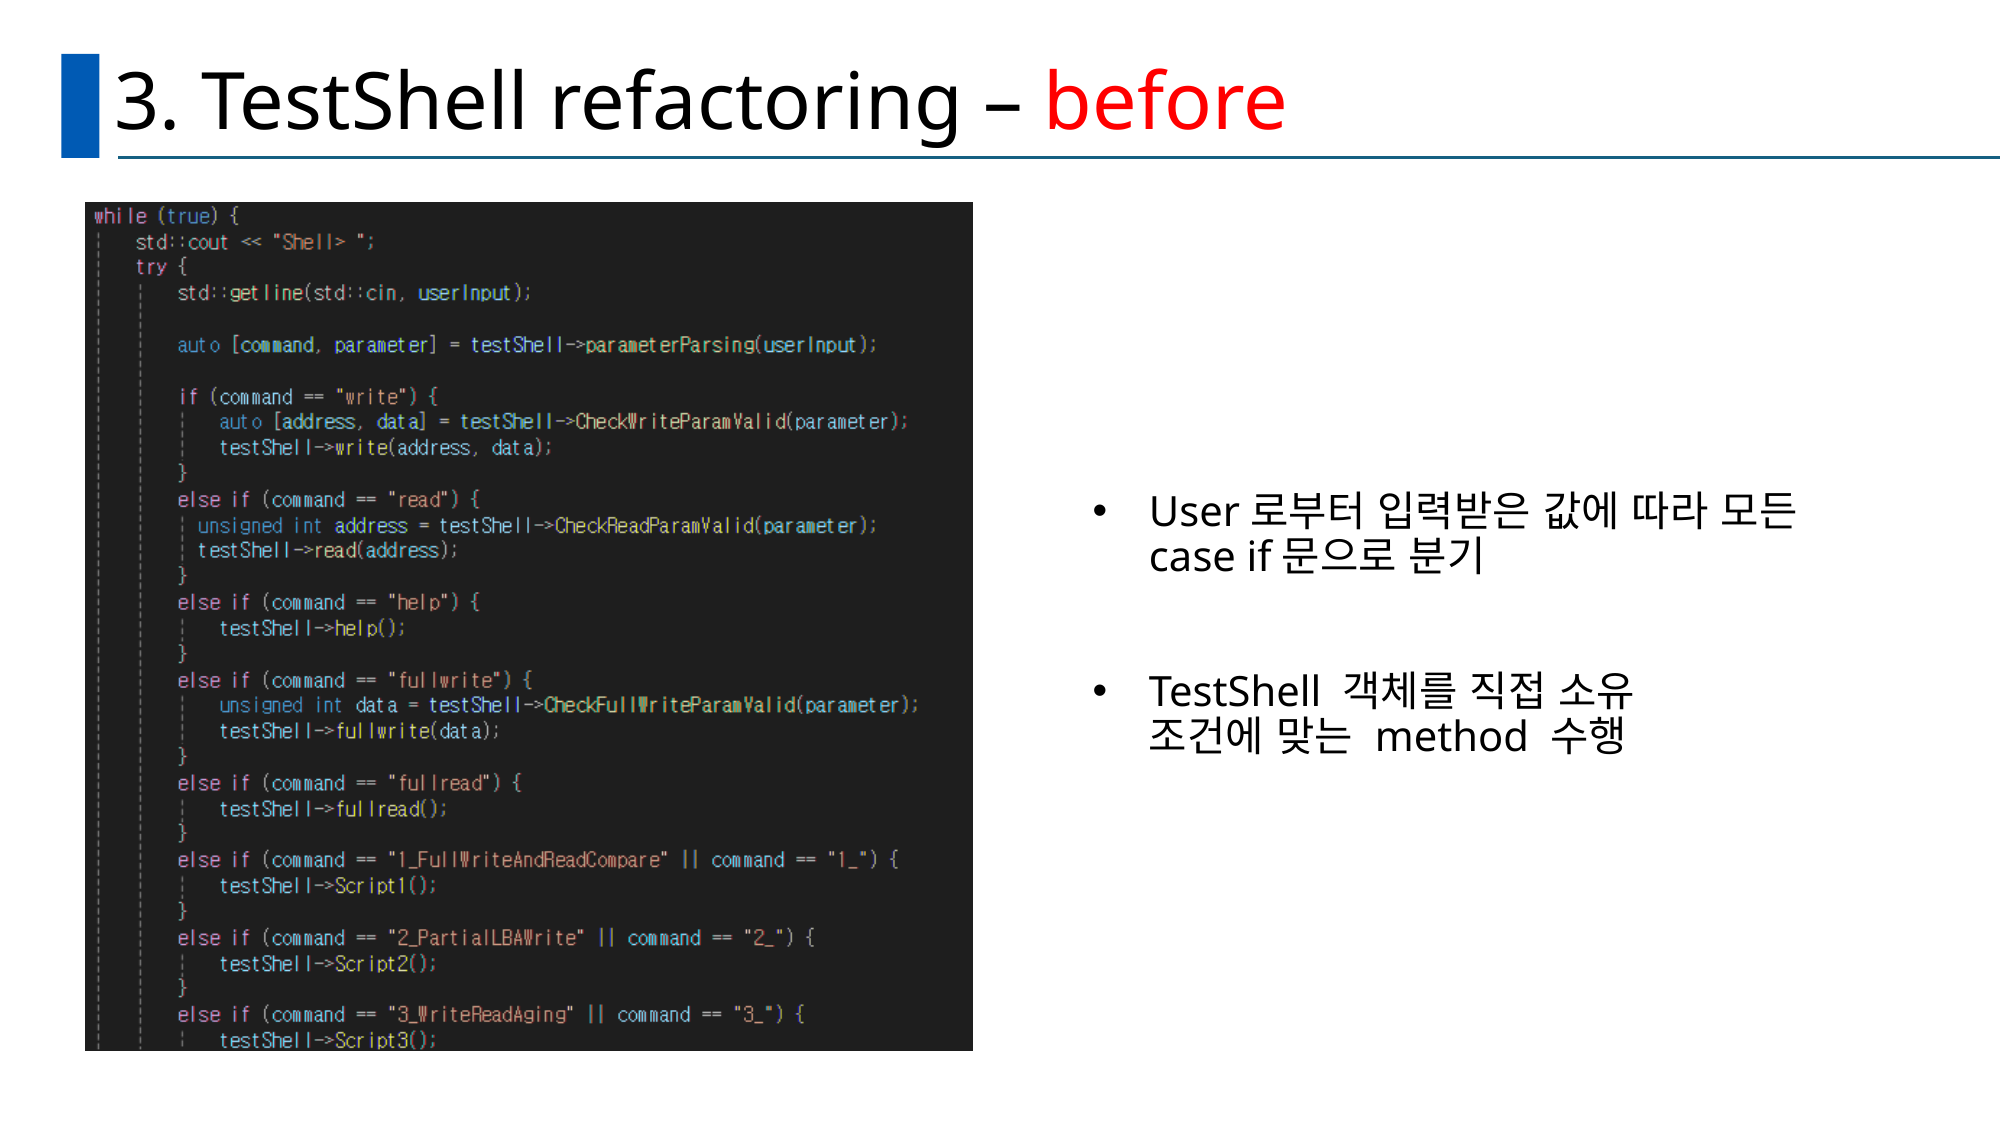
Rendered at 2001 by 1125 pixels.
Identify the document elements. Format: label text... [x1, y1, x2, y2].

list User로부터 입력받은 값에 따라 모든 case if문으로 분기 TestShell 객체를 직접 소유 조건에 맞는 method 수행 [1048, 432, 1868, 822]
title 3. TestShell refactoring – before [99, 50, 1825, 158]
picture [85, 202, 973, 1051]
